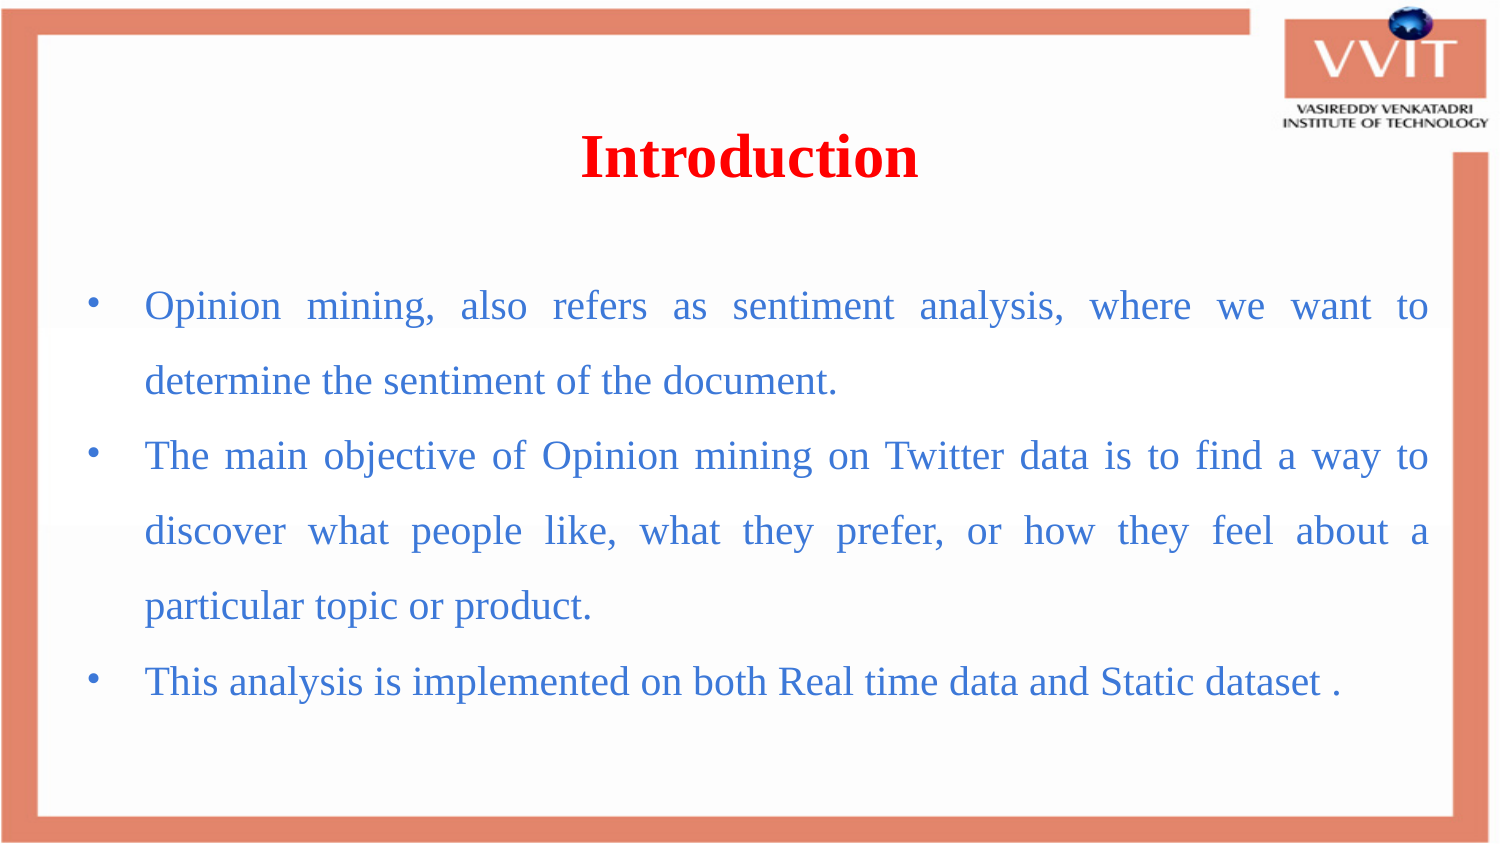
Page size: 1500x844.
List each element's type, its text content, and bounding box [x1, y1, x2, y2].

title Introduction [51, 105, 1449, 200]
picture [0, 0, 1500, 844]
list Opinion mining, also refers as sentiment analysis, where we want to determine the sentiment of the document. The main objective of Opinion mining on Twitter data is to find a way to discover what people like, what they prefer, or how they feel about a particular topic or product. This analysis is implemented on both Real time data and Static dataset . [58, 246, 1442, 814]
